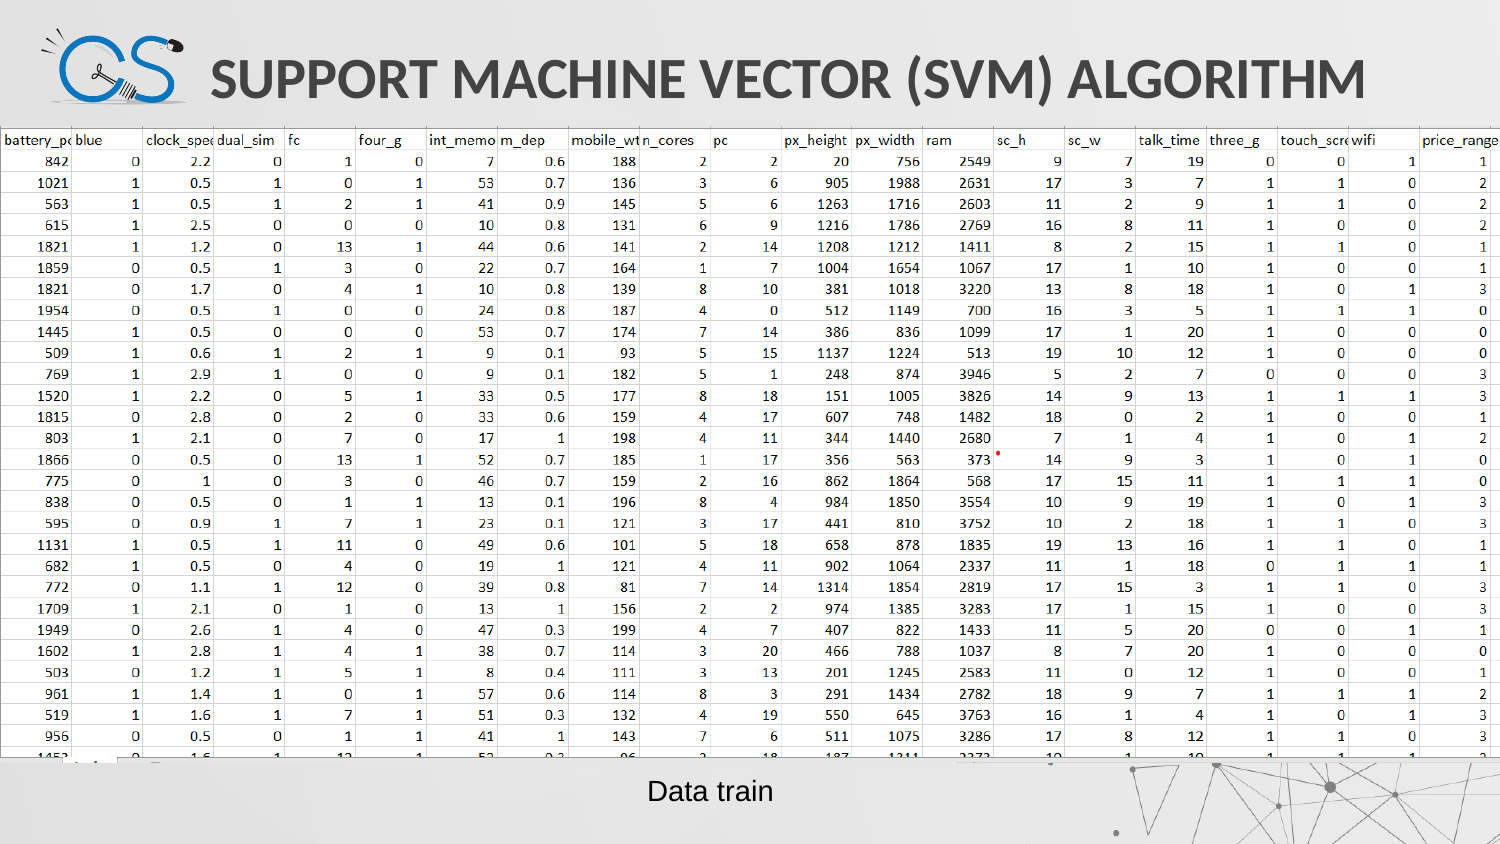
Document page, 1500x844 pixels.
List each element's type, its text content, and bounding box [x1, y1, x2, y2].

text_box SUPPORT MACHINE VECTOR (SVM) ALGORITHM [195, 28, 1384, 118]
text_box Data train [632, 772, 790, 815]
picture [0, 0, 1500, 844]
